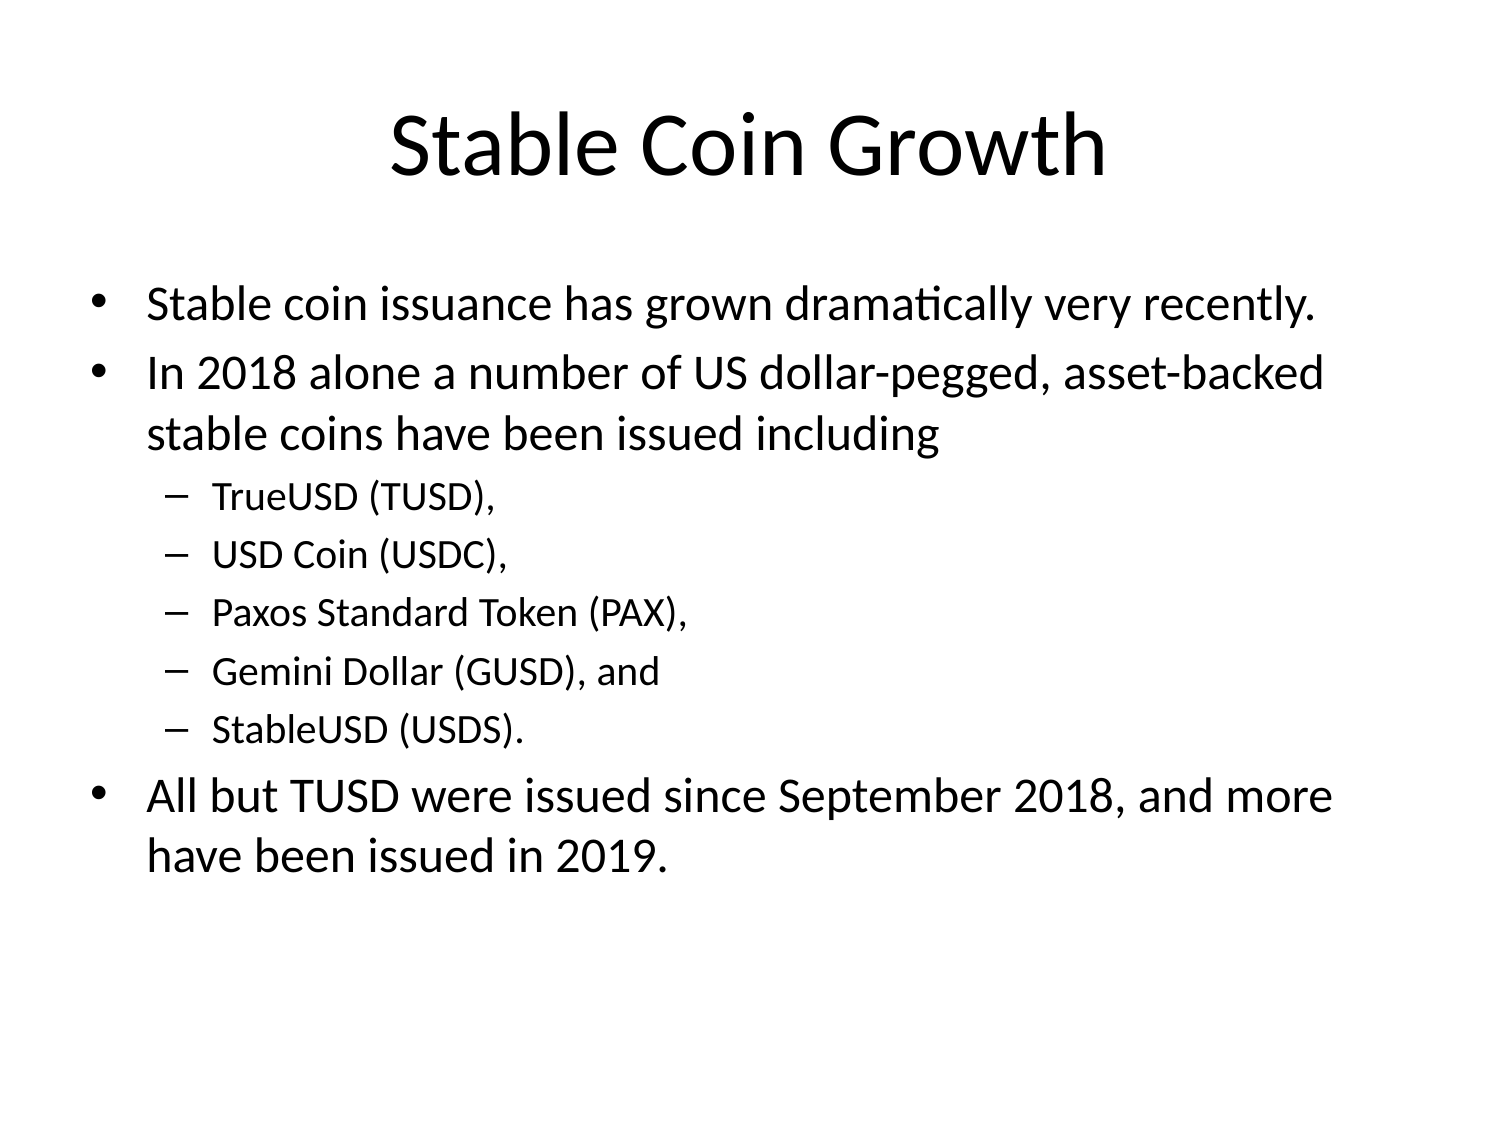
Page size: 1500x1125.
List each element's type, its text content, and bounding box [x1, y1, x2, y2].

list Stable coin issuance has grown dramatically very recently. In 2018 alone a number of US dollar-pegged, asset-backed stable coins have been issued including TrueUSD (TUSD), USD Coin (USDC), Paxos Standard Token (PAX), Gemini Dollar (GUSD), and StableUSD (USDS). All but TUSD were issued since September 2018, and more have been issued in 2019. [75, 262, 1425, 1005]
title Stable Coin Growth [75, 45, 1425, 233]
